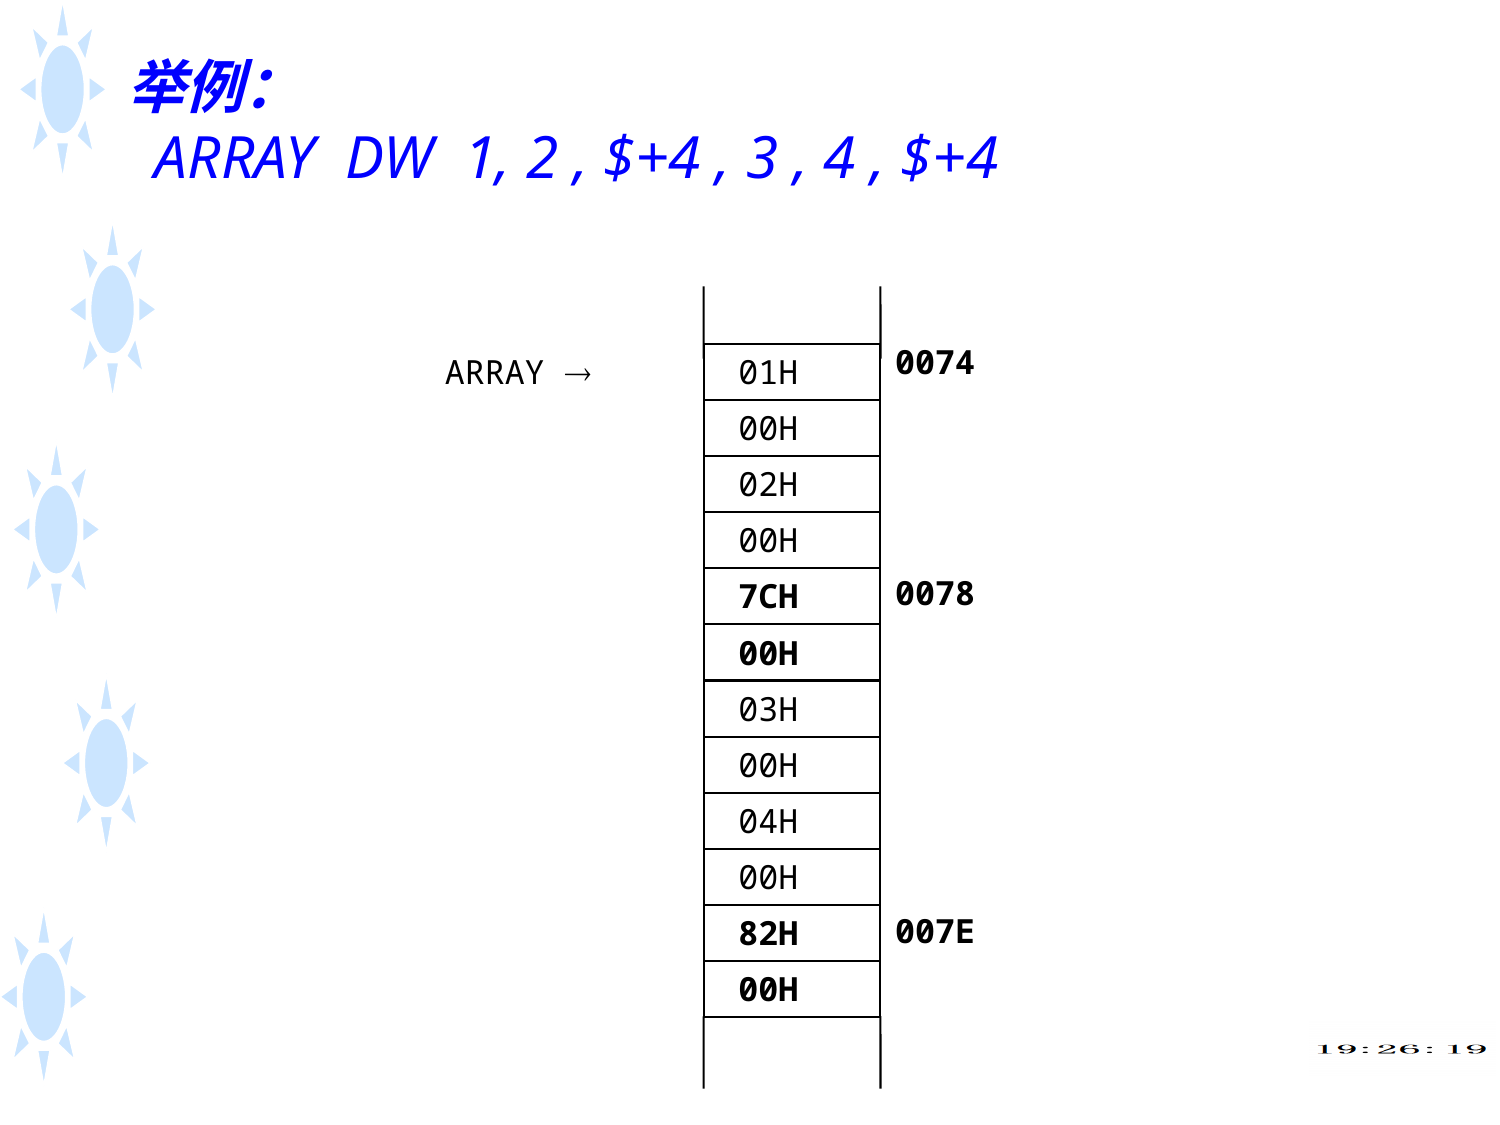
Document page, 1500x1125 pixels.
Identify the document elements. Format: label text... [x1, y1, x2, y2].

title 举例： ARRAY DW 1, 2 , $+4 , 3 , 4 , $+4 [112, 26, 1388, 215]
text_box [349, 287, 1076, 1088]
